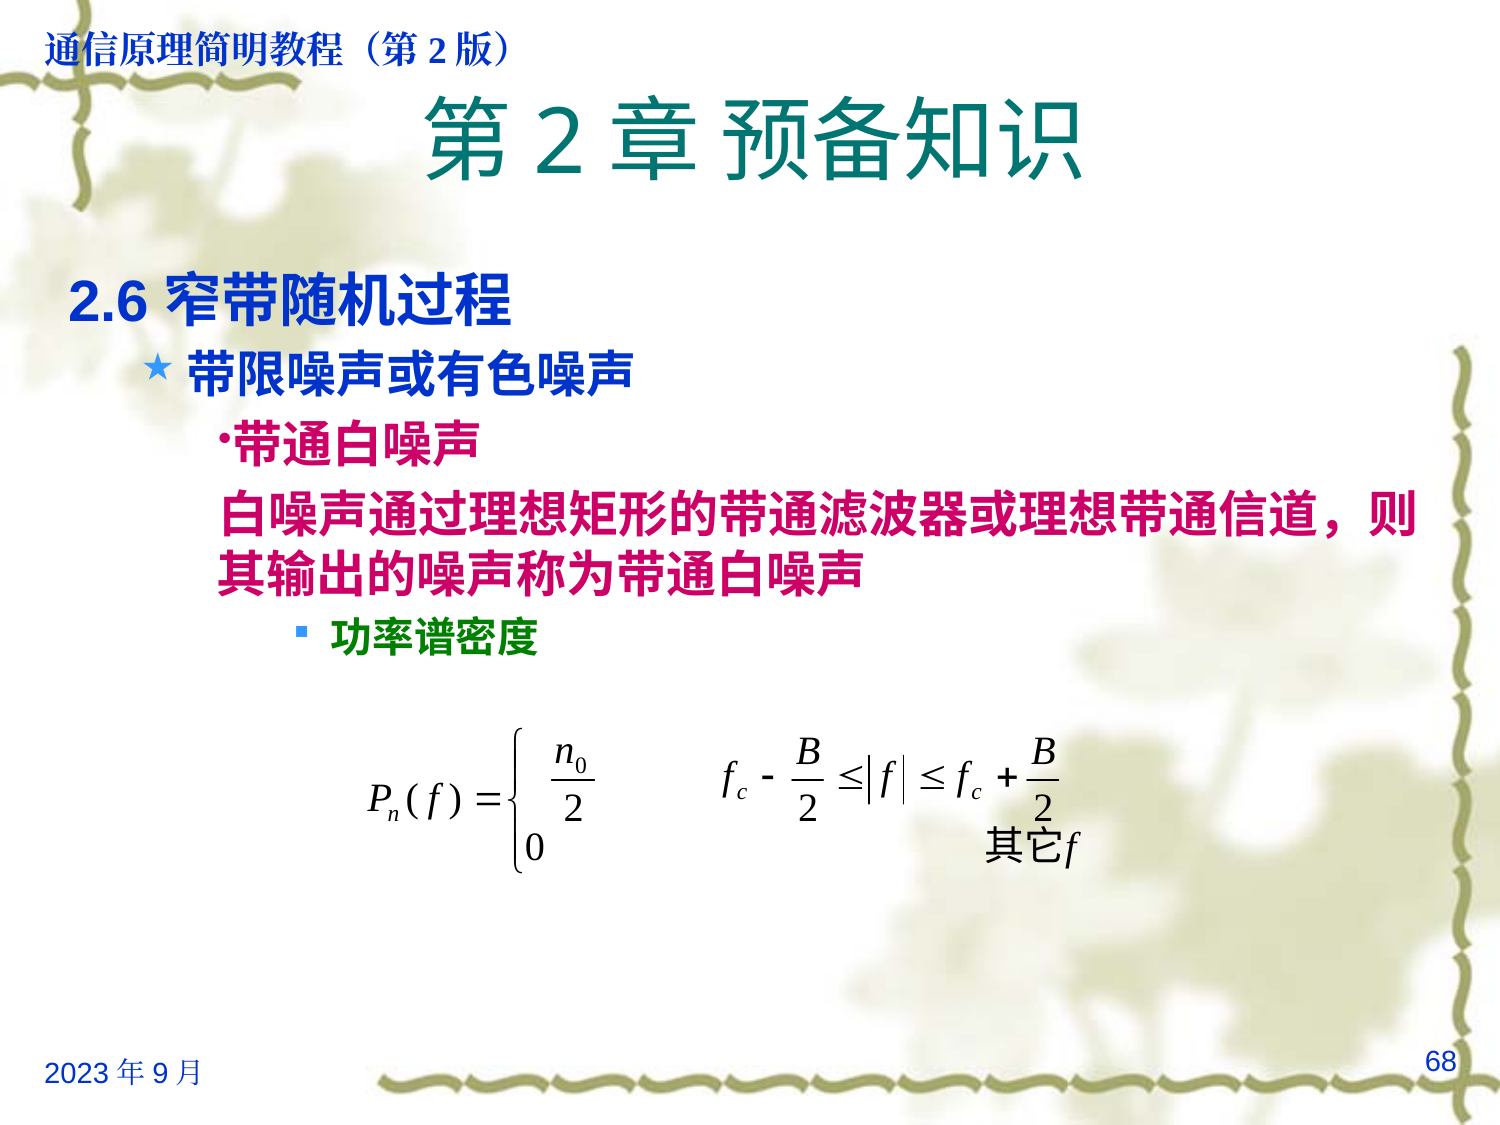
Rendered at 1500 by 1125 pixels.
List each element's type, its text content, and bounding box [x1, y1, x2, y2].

list 2.6窄带随机过程 带限噪声或有色噪声 带通白噪声 白噪声通过理想矩形的带通滤波器或理想带通信道，则其输出的噪声称为带通白噪声 功率谱密度 [53, 255, 1447, 1071]
title 第2章 预备知识 [53, 42, 1455, 231]
picture [0, 0, 1500, 1125]
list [360, 720, 1093, 882]
footer 68 [1399, 1034, 1483, 1090]
